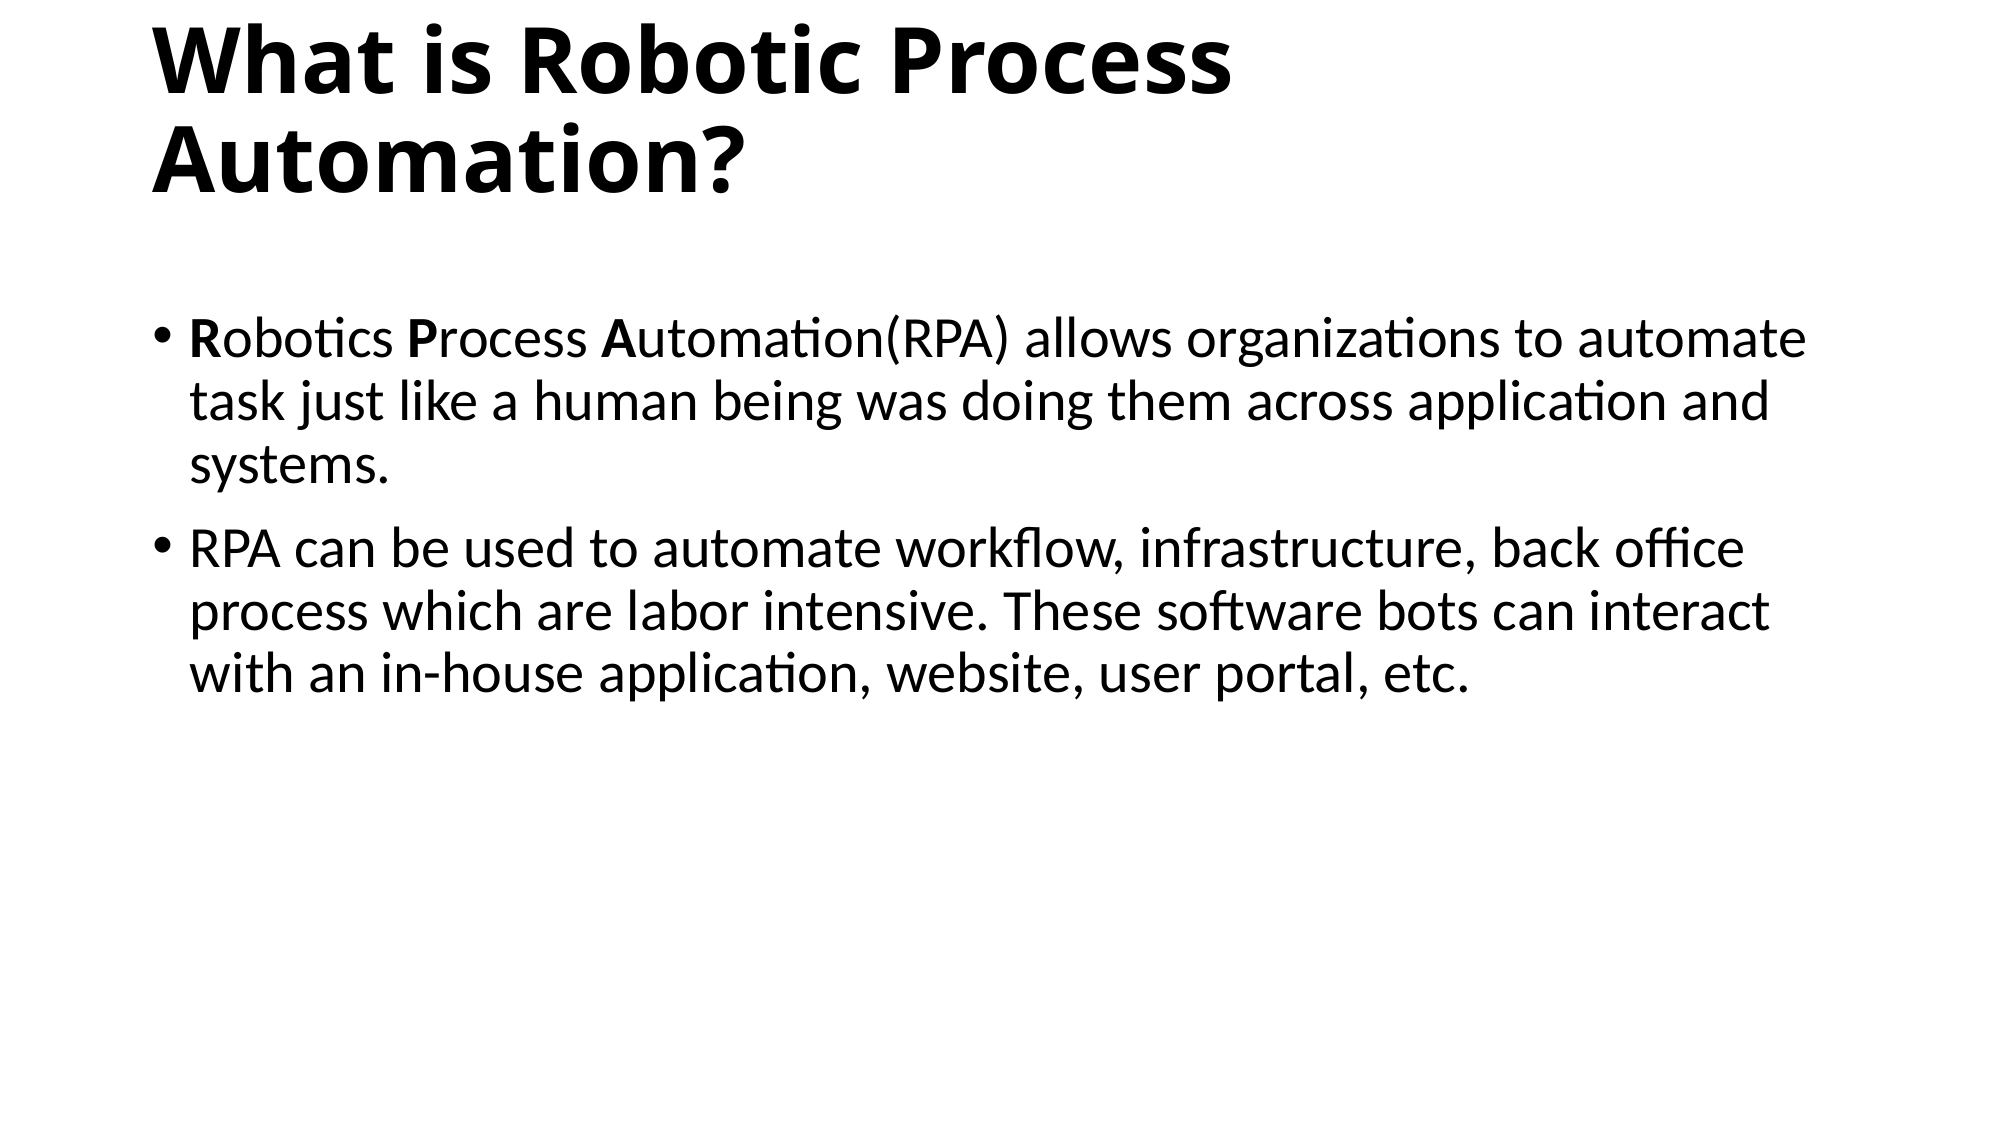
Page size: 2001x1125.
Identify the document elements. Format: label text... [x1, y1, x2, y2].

title What is Robotic Process Automation? [137, 59, 1863, 278]
list Robotics Process Automation(RPA) allows organizations to automate task just like a human being was doing them across application and systems. RPA can be used to automate workflow, infrastructure, back office process which are labor intensive. These software bots can interact with an in-house application, website, user portal, etc. [137, 299, 1863, 1014]
